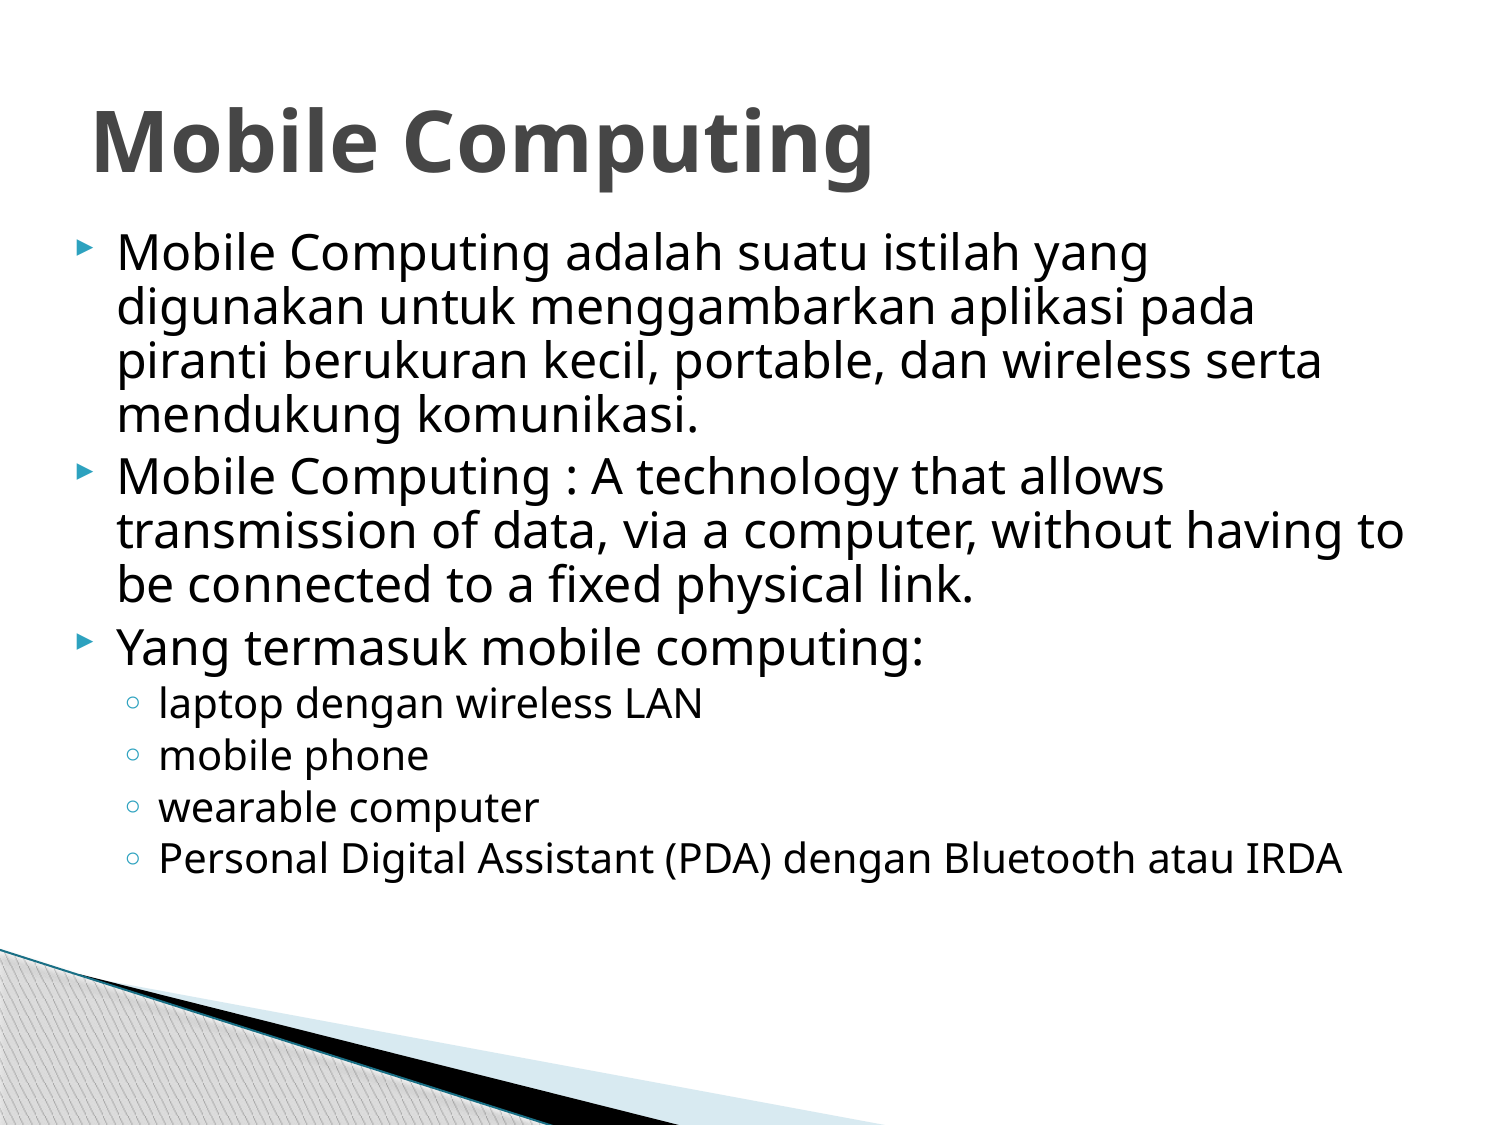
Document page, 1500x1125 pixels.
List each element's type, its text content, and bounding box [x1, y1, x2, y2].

title Mobile Computing [75, 45, 1425, 233]
list Mobile Computing adalah suatu istilah yang digunakan untuk menggambarkan aplikasi pada piranti berukuran kecil, portable, dan wireless serta mendukung komunikasi. Mobile Computing : A technology that allows transmission of data, via a computer, without having to be connected to a fixed physical link. Yang termasuk mobile computing: laptop dengan wireless LAN mobile phone wearable computer Personal Digital Assistant (PDA) dengan Bluetooth atau IRDA [41, 219, 1427, 1034]
